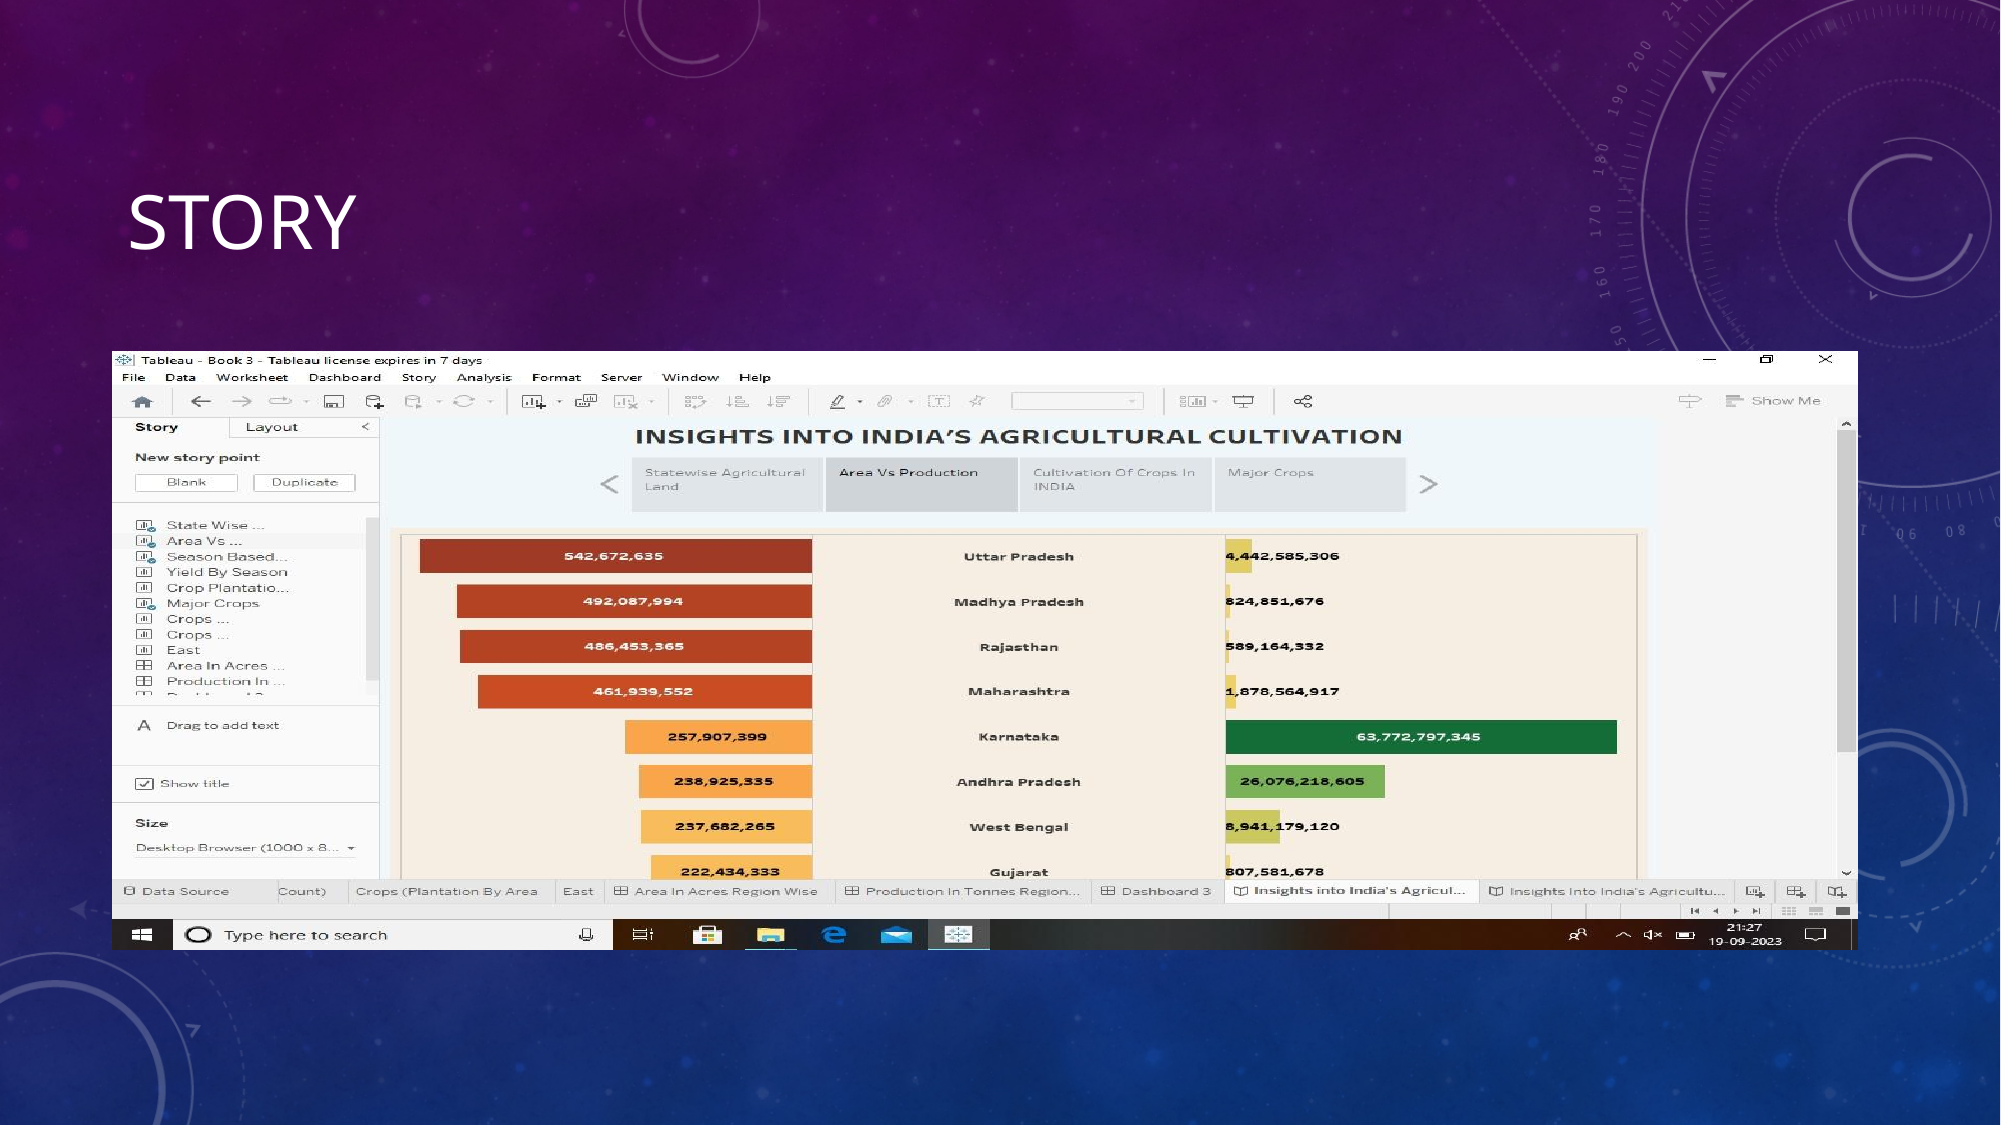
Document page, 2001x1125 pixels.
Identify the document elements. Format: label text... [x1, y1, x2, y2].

title Story [112, 99, 1775, 339]
picture [0, 0, 2001, 1125]
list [112, 350, 1858, 951]
